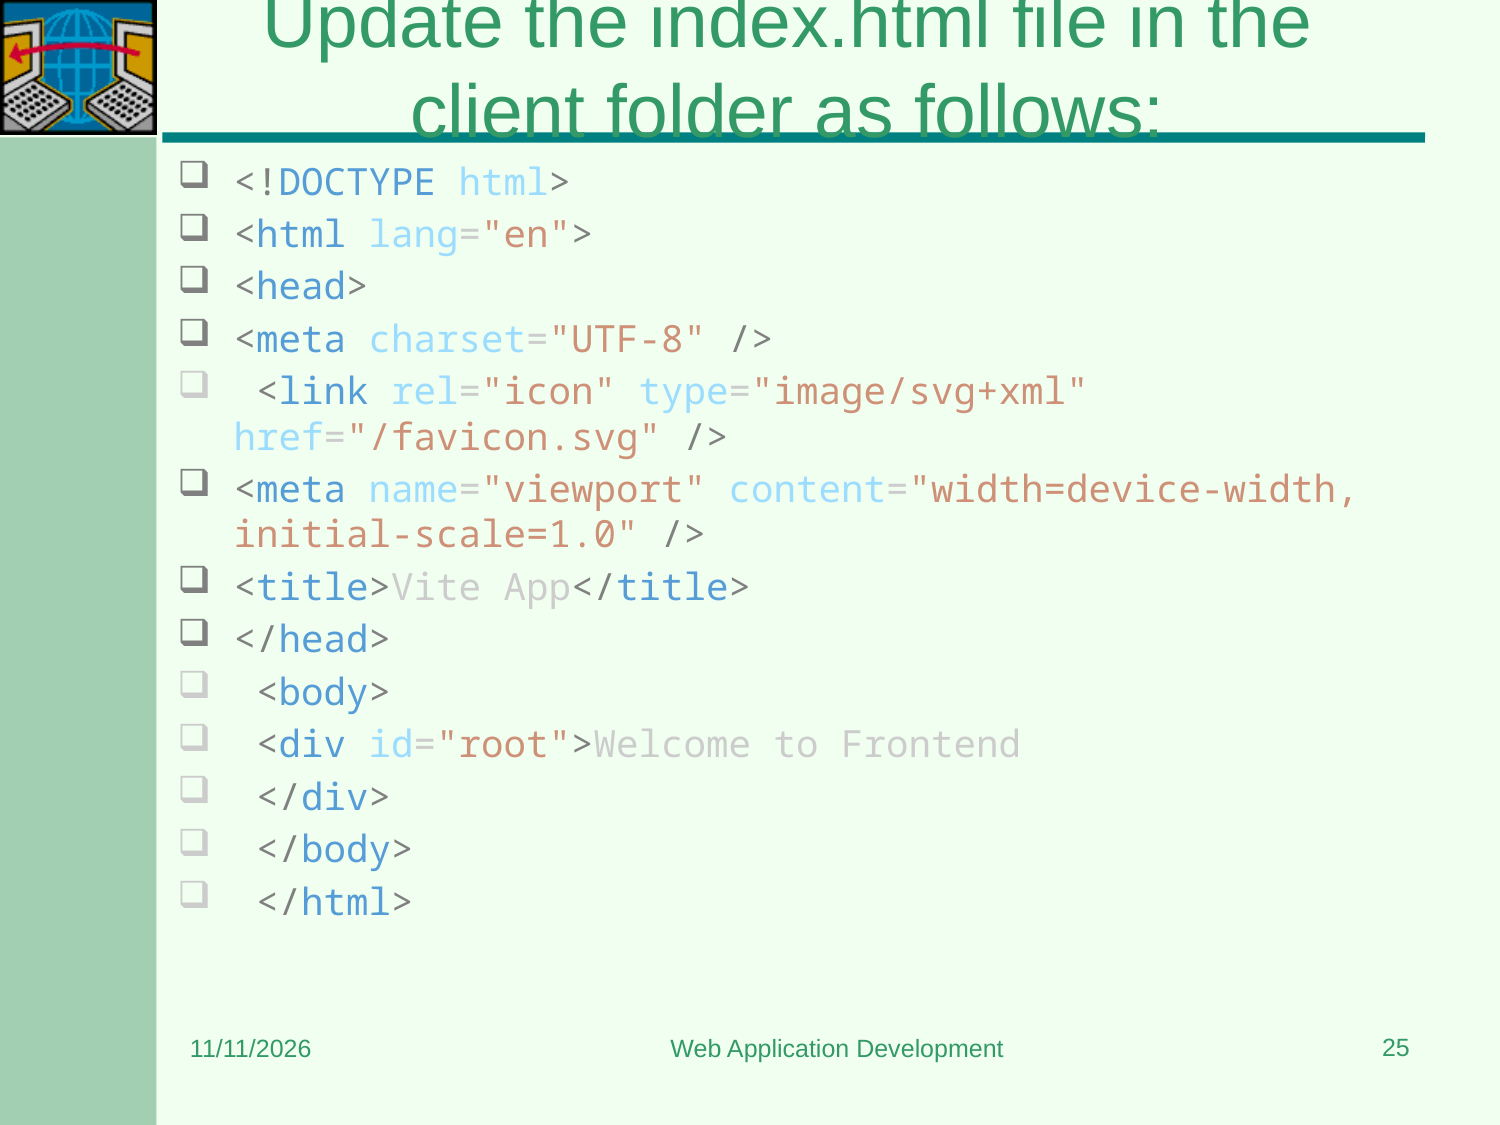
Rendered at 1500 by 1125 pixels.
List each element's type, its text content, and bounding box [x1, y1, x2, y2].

picture [0, 0, 157, 135]
footer Web Application Development [462, 1024, 1213, 1104]
list <!DOCTYPE html> <html lang="en"> <head> <meta charset="UTF-8" /> <link rel="icon" type="image/svg+xml" href="/favicon.svg" /> <meta name="viewport" content="width=device-width, initial-scale=1.0" /> <title>Vite App</title> </head> <body> <div id="root">Welcome to Frontend </div> </body> </html> [162, 149, 1488, 1013]
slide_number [174, 1024, 438, 1104]
title Update the index.html file in the client folder as follows: [150, 0, 1425, 125]
slide_number 25 [1237, 1024, 1426, 1103]
